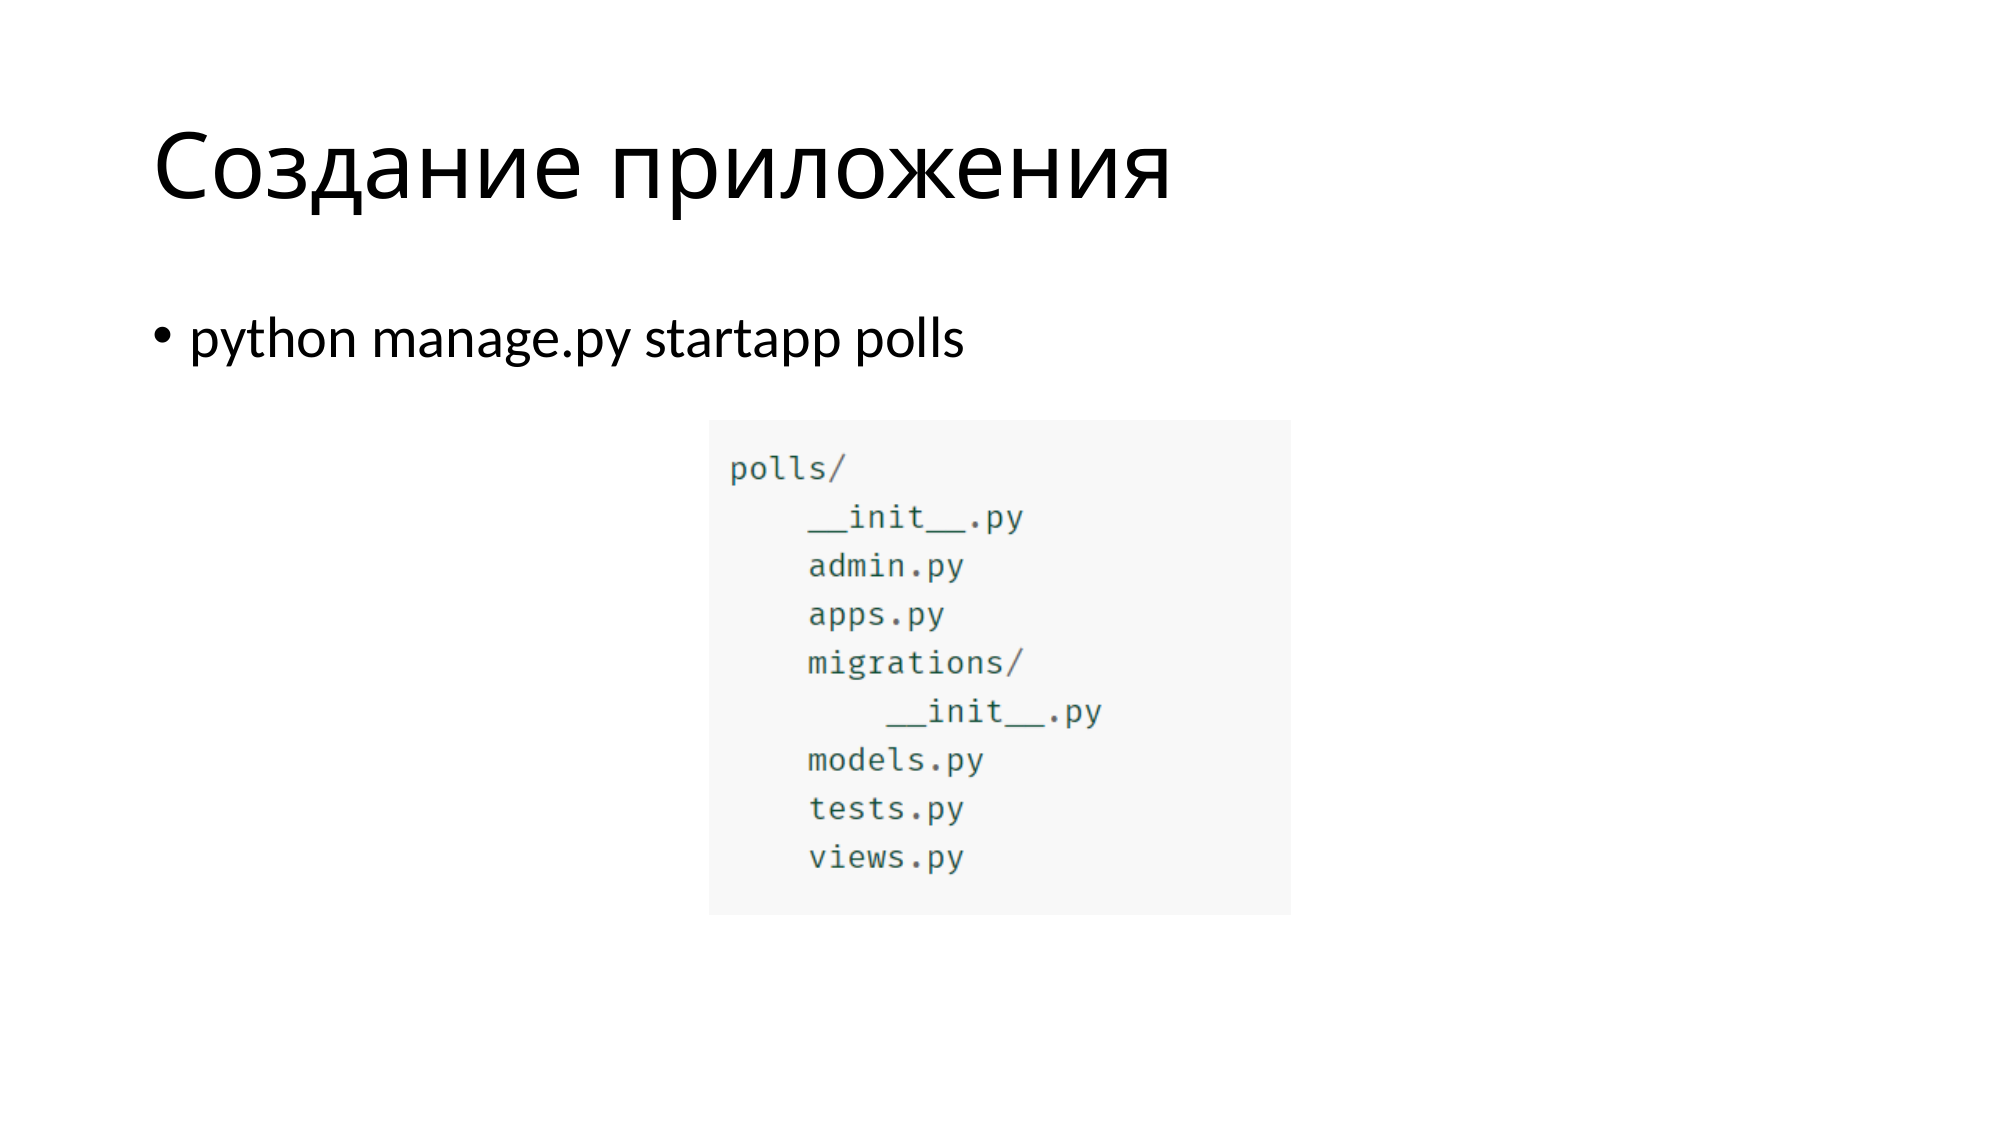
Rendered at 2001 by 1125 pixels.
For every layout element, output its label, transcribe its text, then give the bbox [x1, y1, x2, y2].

picture [709, 420, 1291, 915]
text_box python manage.py startapp polls [137, 299, 1863, 1014]
text_box Создание приложения [137, 59, 1863, 278]
